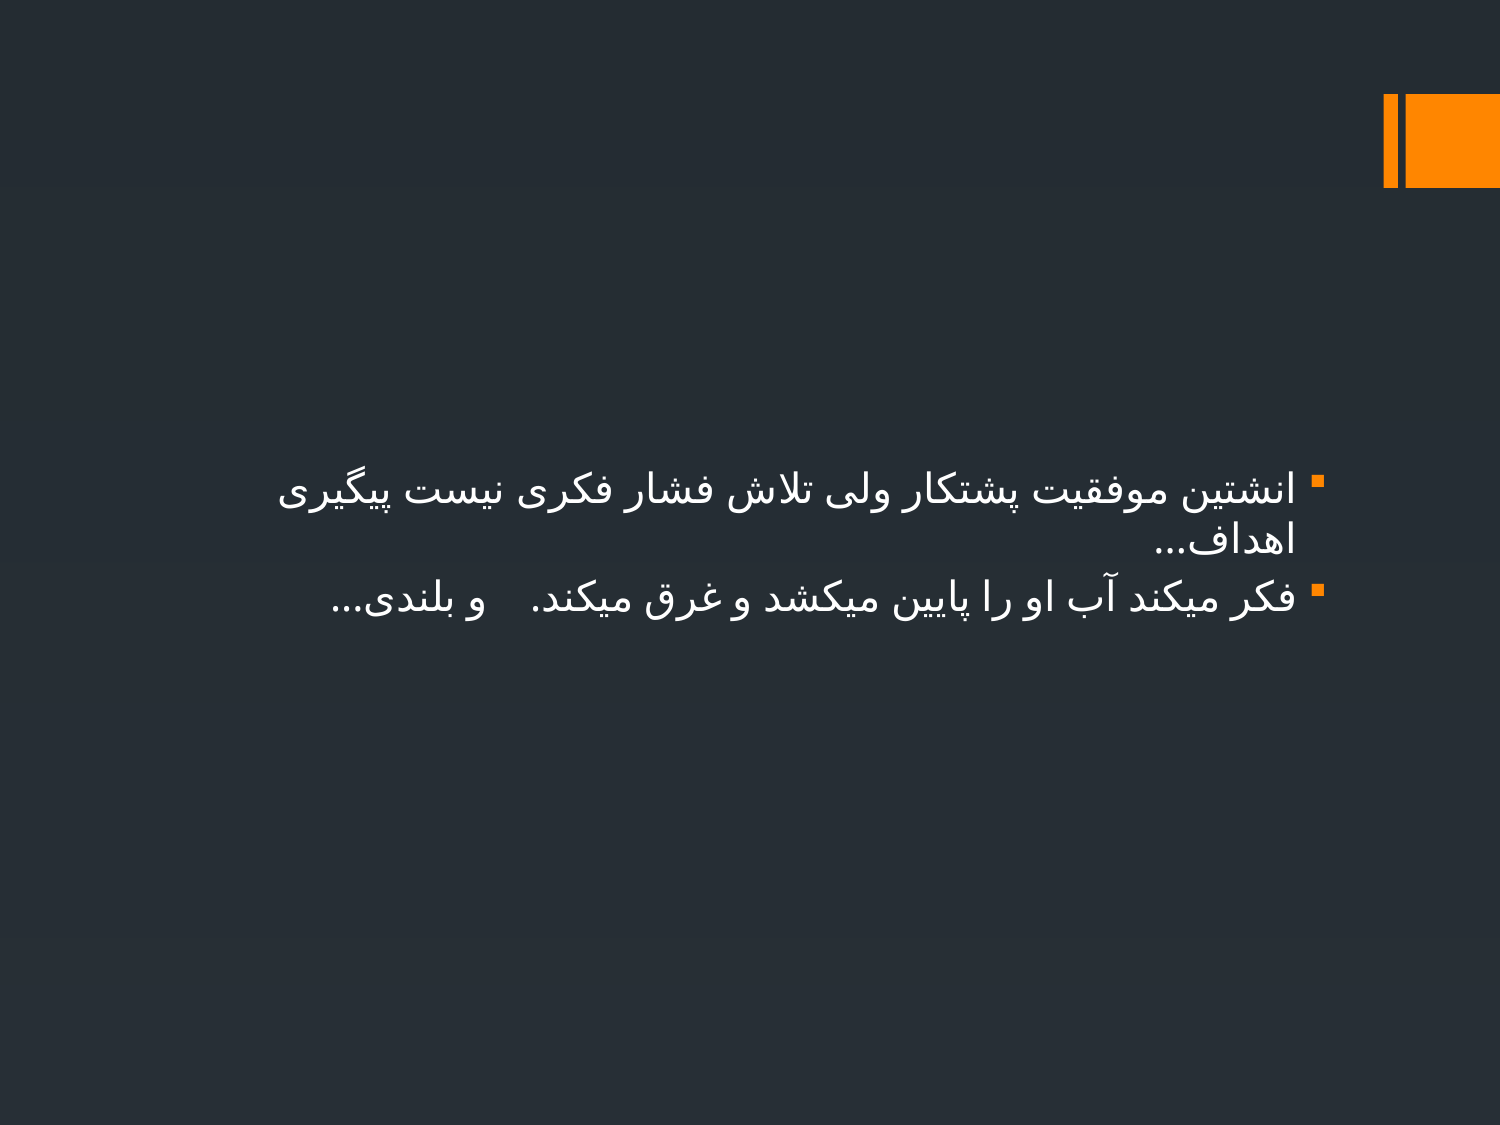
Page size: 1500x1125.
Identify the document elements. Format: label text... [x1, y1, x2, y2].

list انشتین موفقیت پشتکار ولی تلاش فشار فکری نیست پیگیری اهداف... فکر میکند آب او را پایین میکشد و غرق میکند. و بلندی... [150, 454, 1350, 1035]
